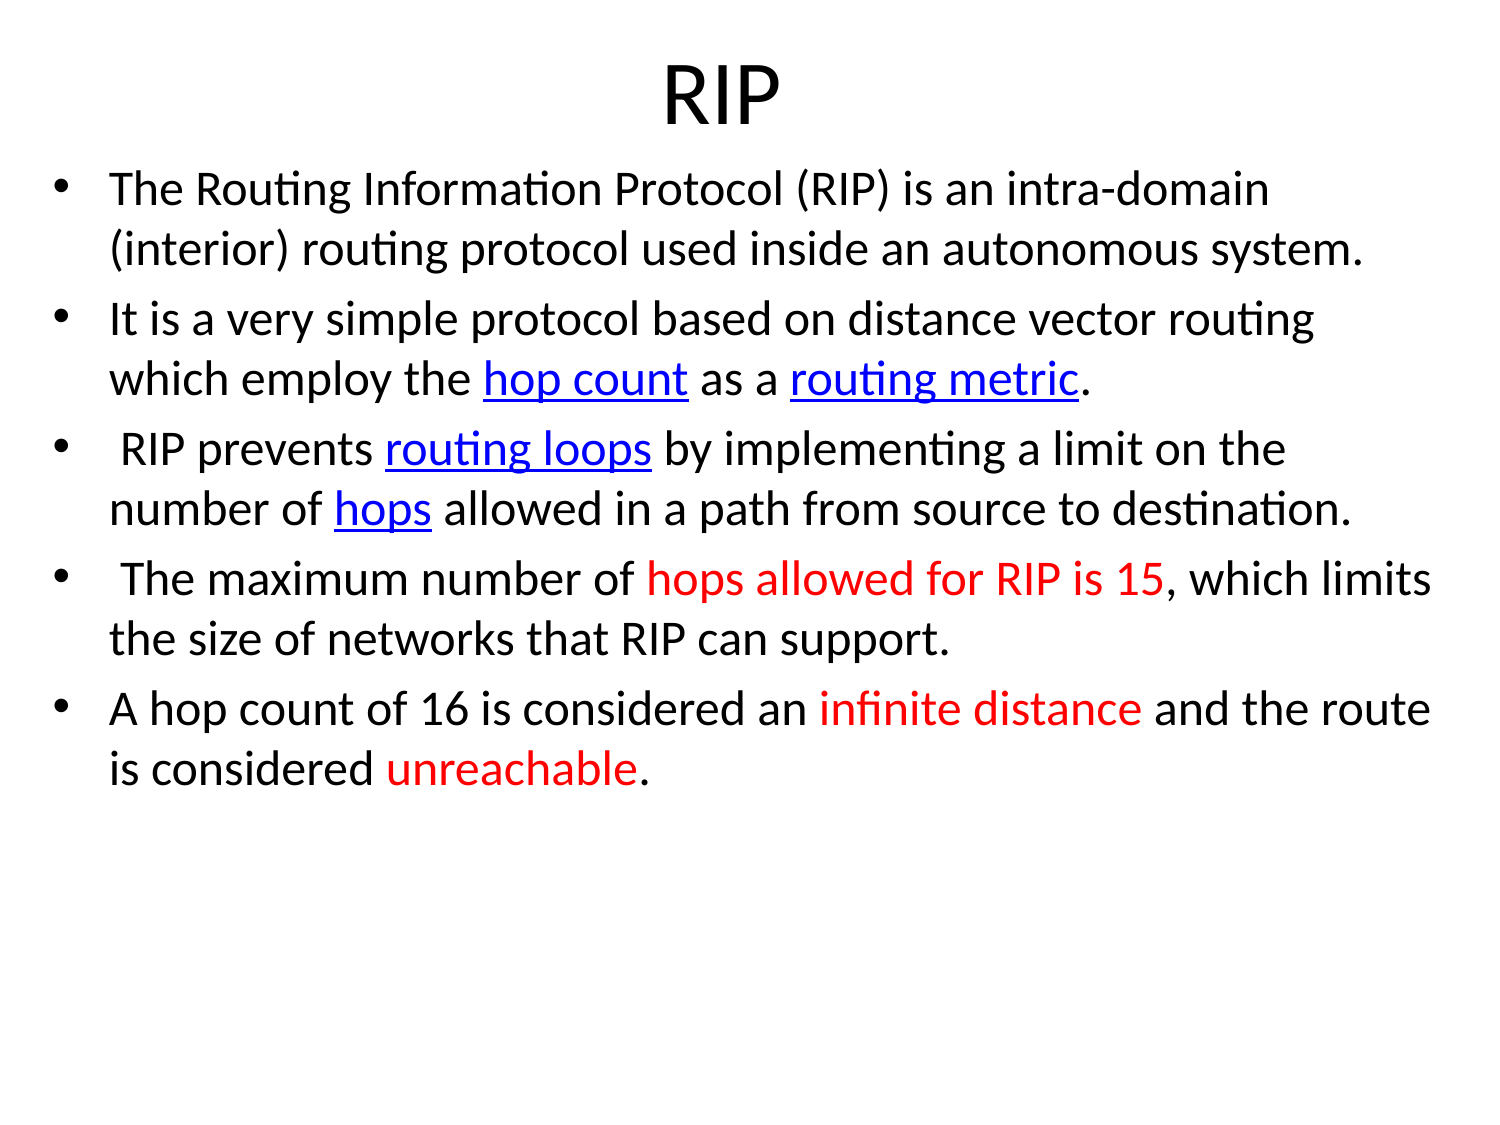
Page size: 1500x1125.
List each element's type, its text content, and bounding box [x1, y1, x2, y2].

title RIP [75, 24, 1369, 148]
list The Routing Information Protocol (RIP) is an intra-domain (interior) routing protocol used inside an autonomous system. It is a very simple protocol based on distance vector routing which employ the hop count as a routing metric. RIP prevents routing loops by implementing a limit on the number of hops allowed in a path from source to destination. The maximum number of hops allowed for RIP is 15, which limits the size of networks that RIP can support. A hop count of 16 is considered an infinite distance and the route is considered unreachable. [37, 148, 1450, 897]
